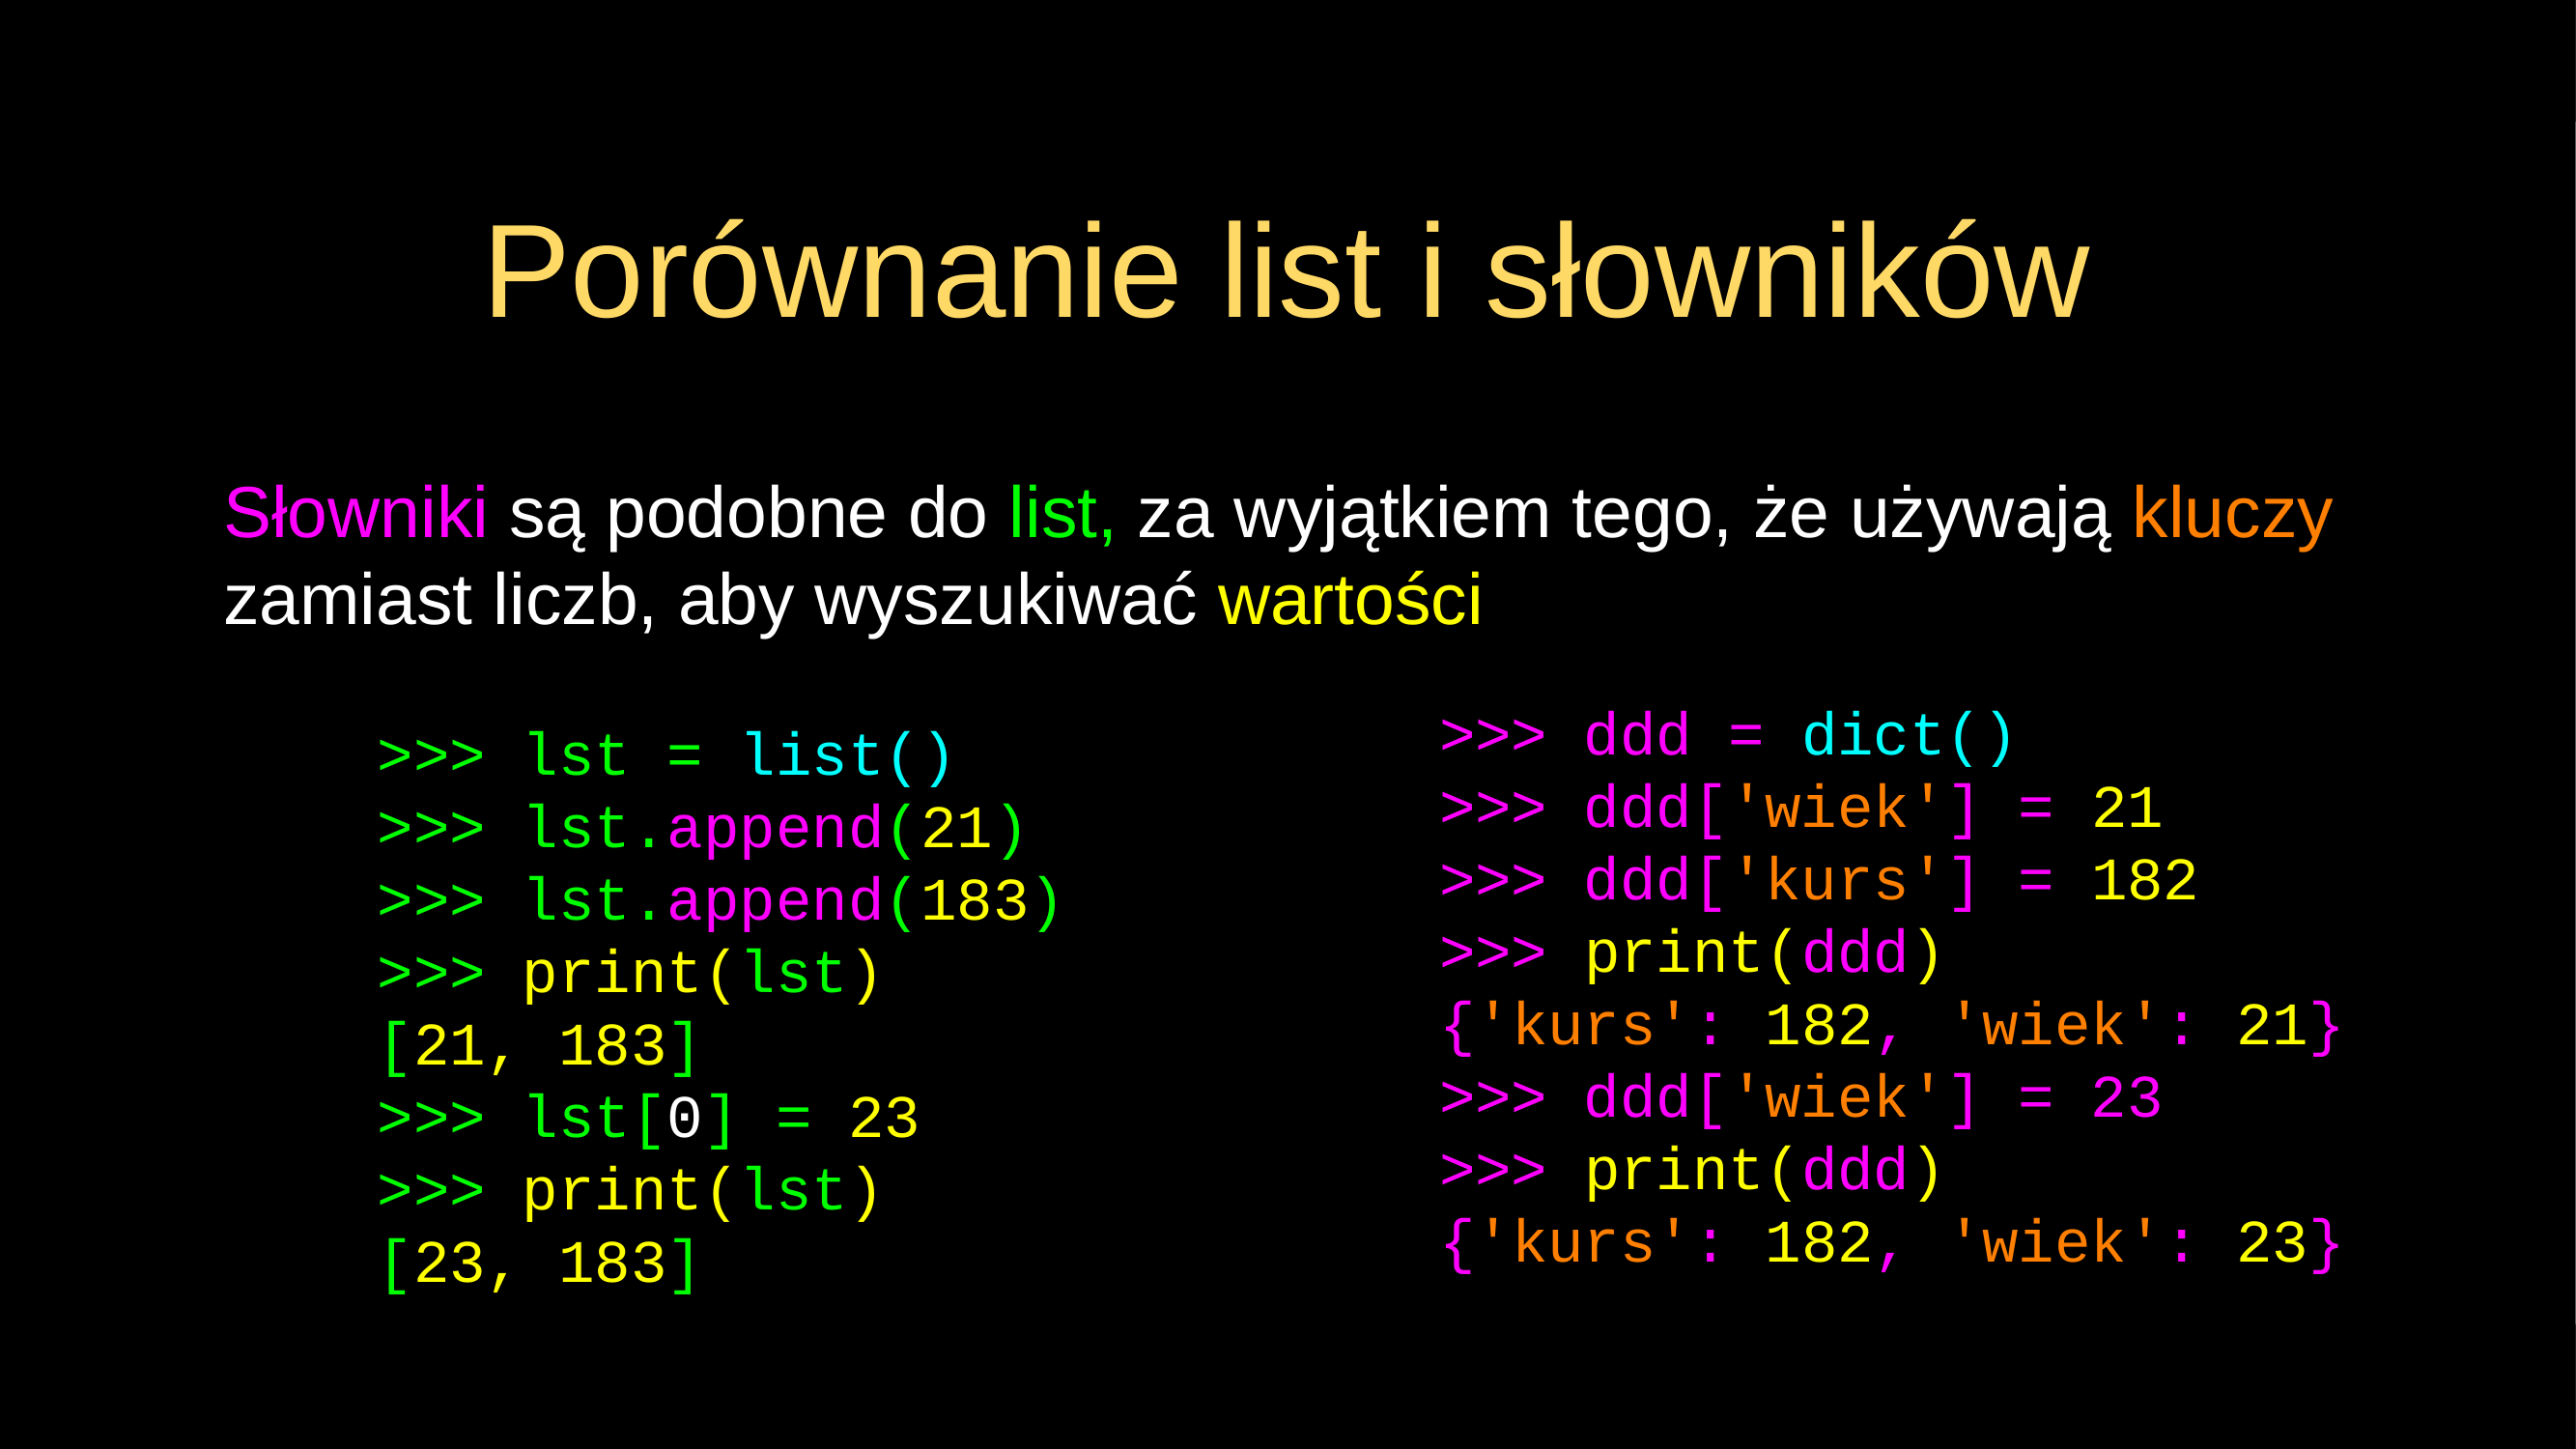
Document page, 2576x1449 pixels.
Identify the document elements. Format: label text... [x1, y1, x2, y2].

title Porównanie list i słowników [183, 125, 2391, 403]
text_box >>> ddd = dict() >>> ddd['wiek'] = 21 >>> ddd['kurs'] = 182 >>> print(ddd) {'kurs': 182, 'wiek': 21} >>> ddd['wiek'] = 23 >>> print(ddd) {'kurs': 182, 'wiek': 23} [1439, 633, 2469, 1336]
list Słowniki są podobne do list, za wyjątkiem tego, że używają kluczy zamiast liczb, aby wyszukiwać wartości [183, 412, 2391, 693]
text_box >>> lst = list() >>> lst.append(21) >>> lst.append(183) >>> print(lst) [21, 183] >>> lst[0] = 23 >>> print(lst) [23, 183] [377, 721, 1179, 1289]
